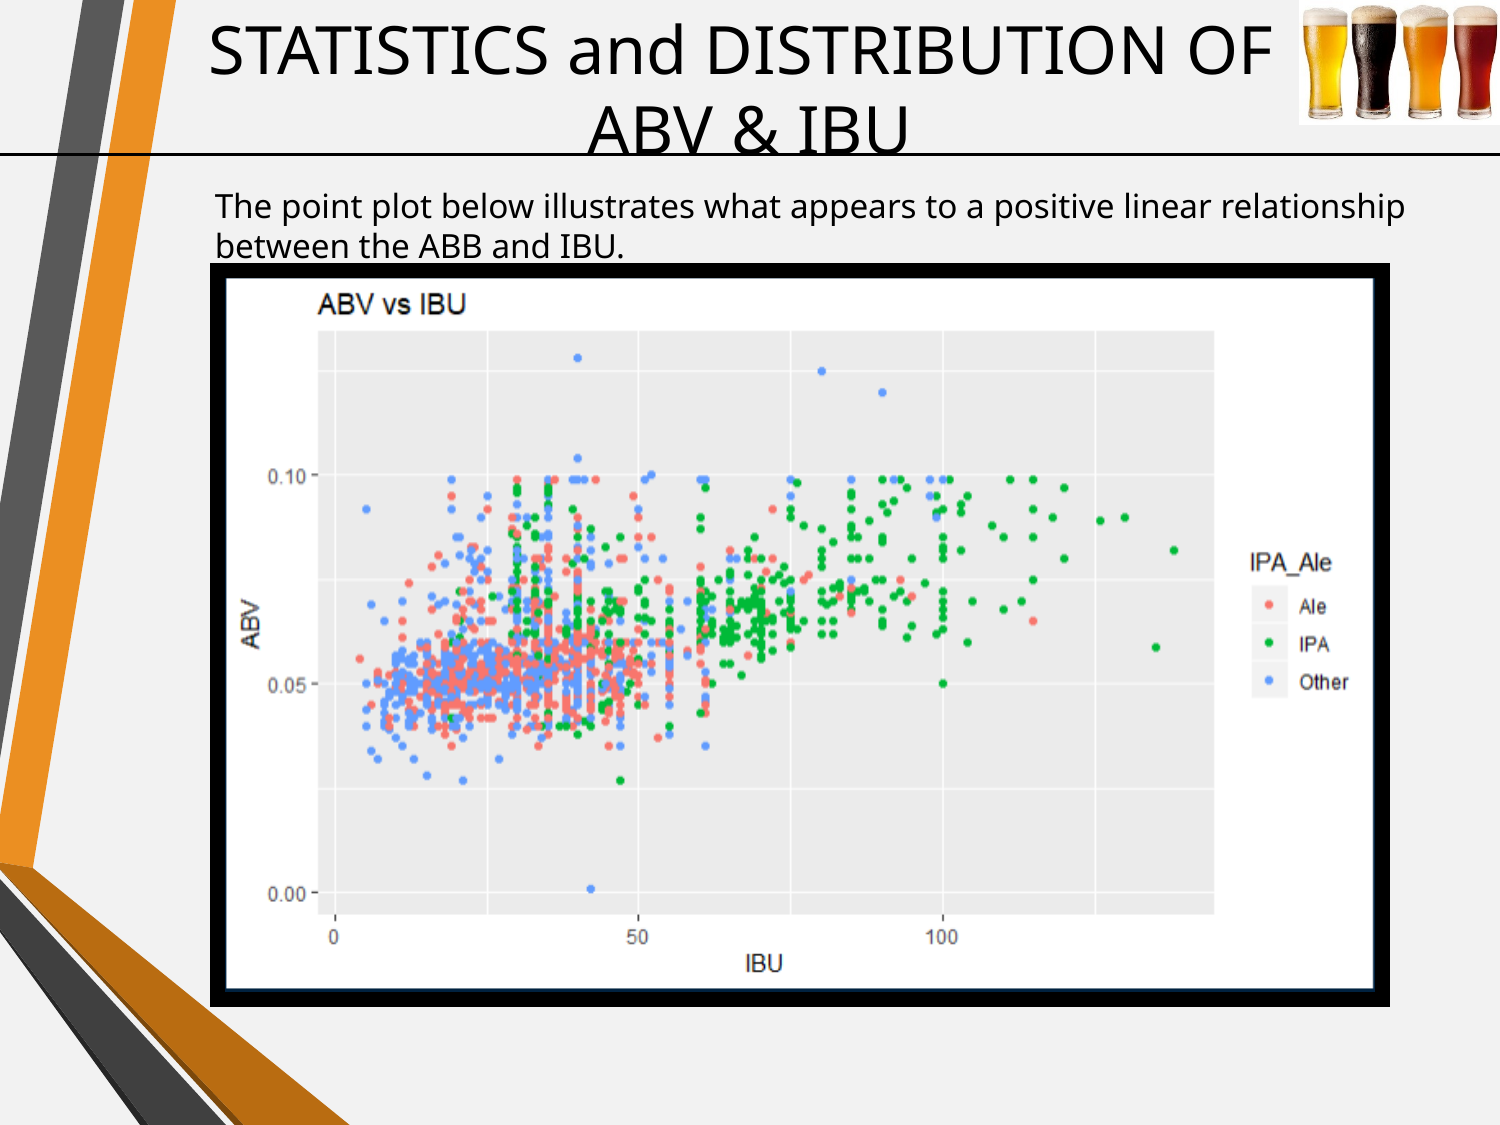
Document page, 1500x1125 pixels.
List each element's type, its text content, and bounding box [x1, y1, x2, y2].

title STATISTICS and DISTRIBUTION OF ABV & IBU [0, 0, 1299, 125]
text_box The point plot below illustrates what appears to a positive linear relationship between the ABB and IBU. [200, 177, 1500, 273]
picture [224, 277, 1376, 993]
picture [1299, 0, 1500, 125]
